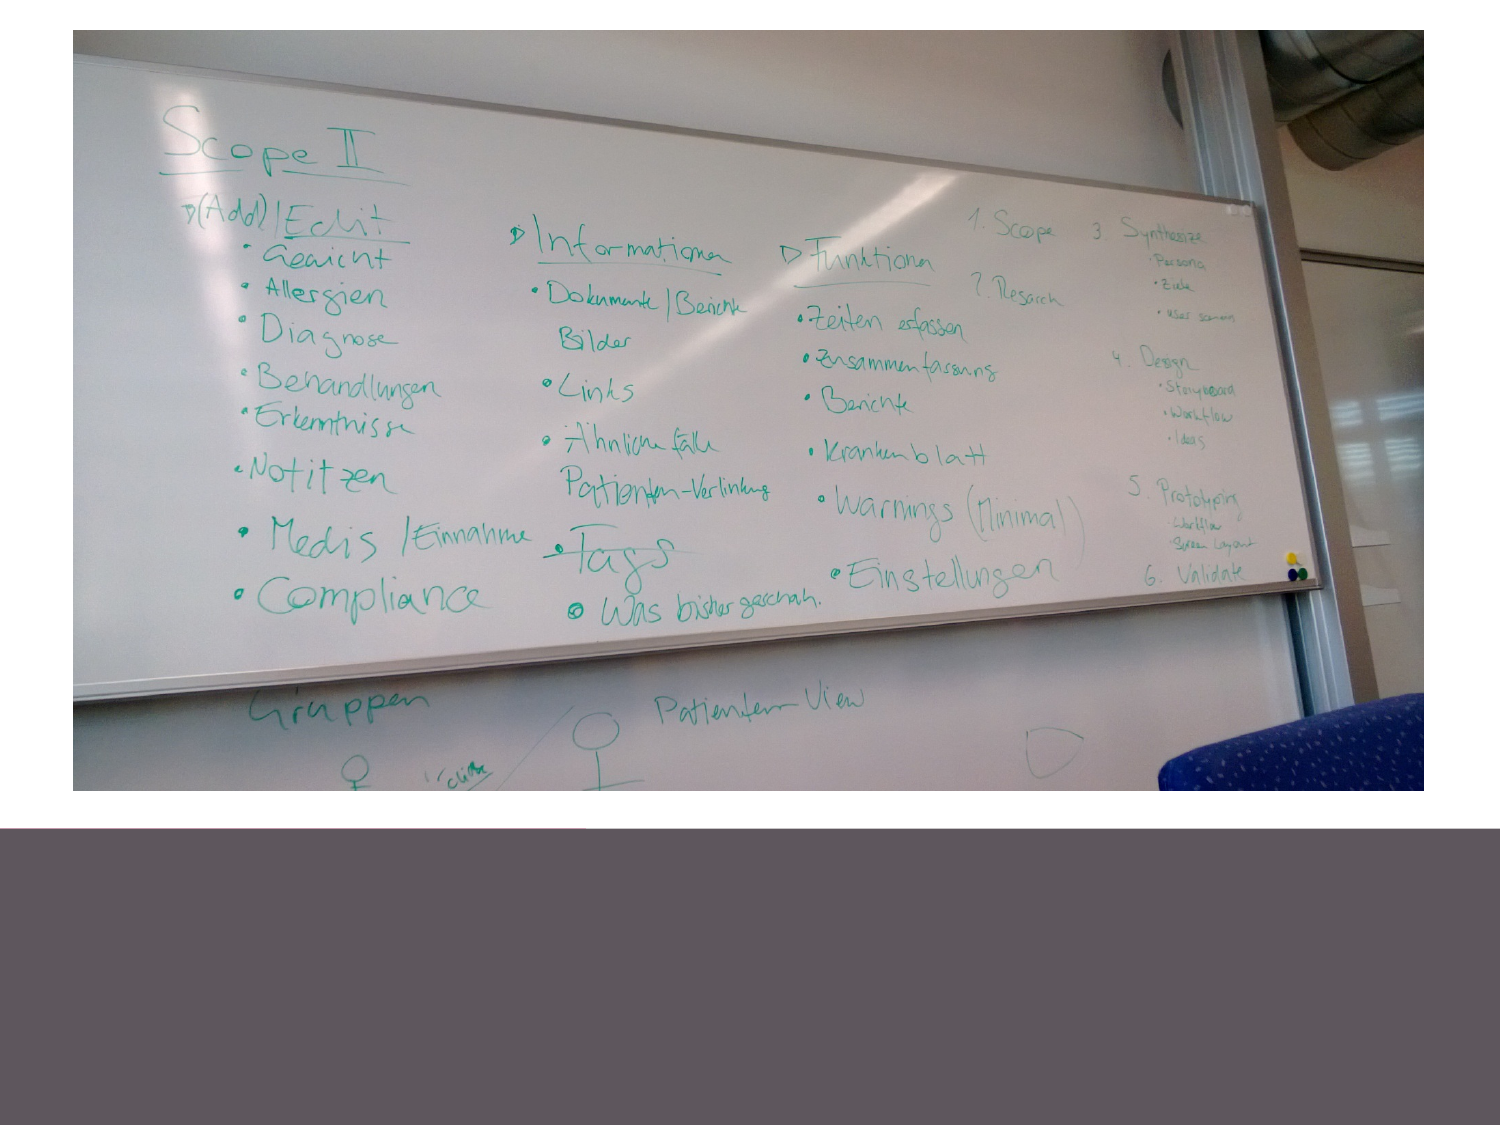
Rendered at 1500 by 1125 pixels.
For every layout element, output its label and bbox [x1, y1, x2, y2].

picture [73, 30, 1424, 791]
